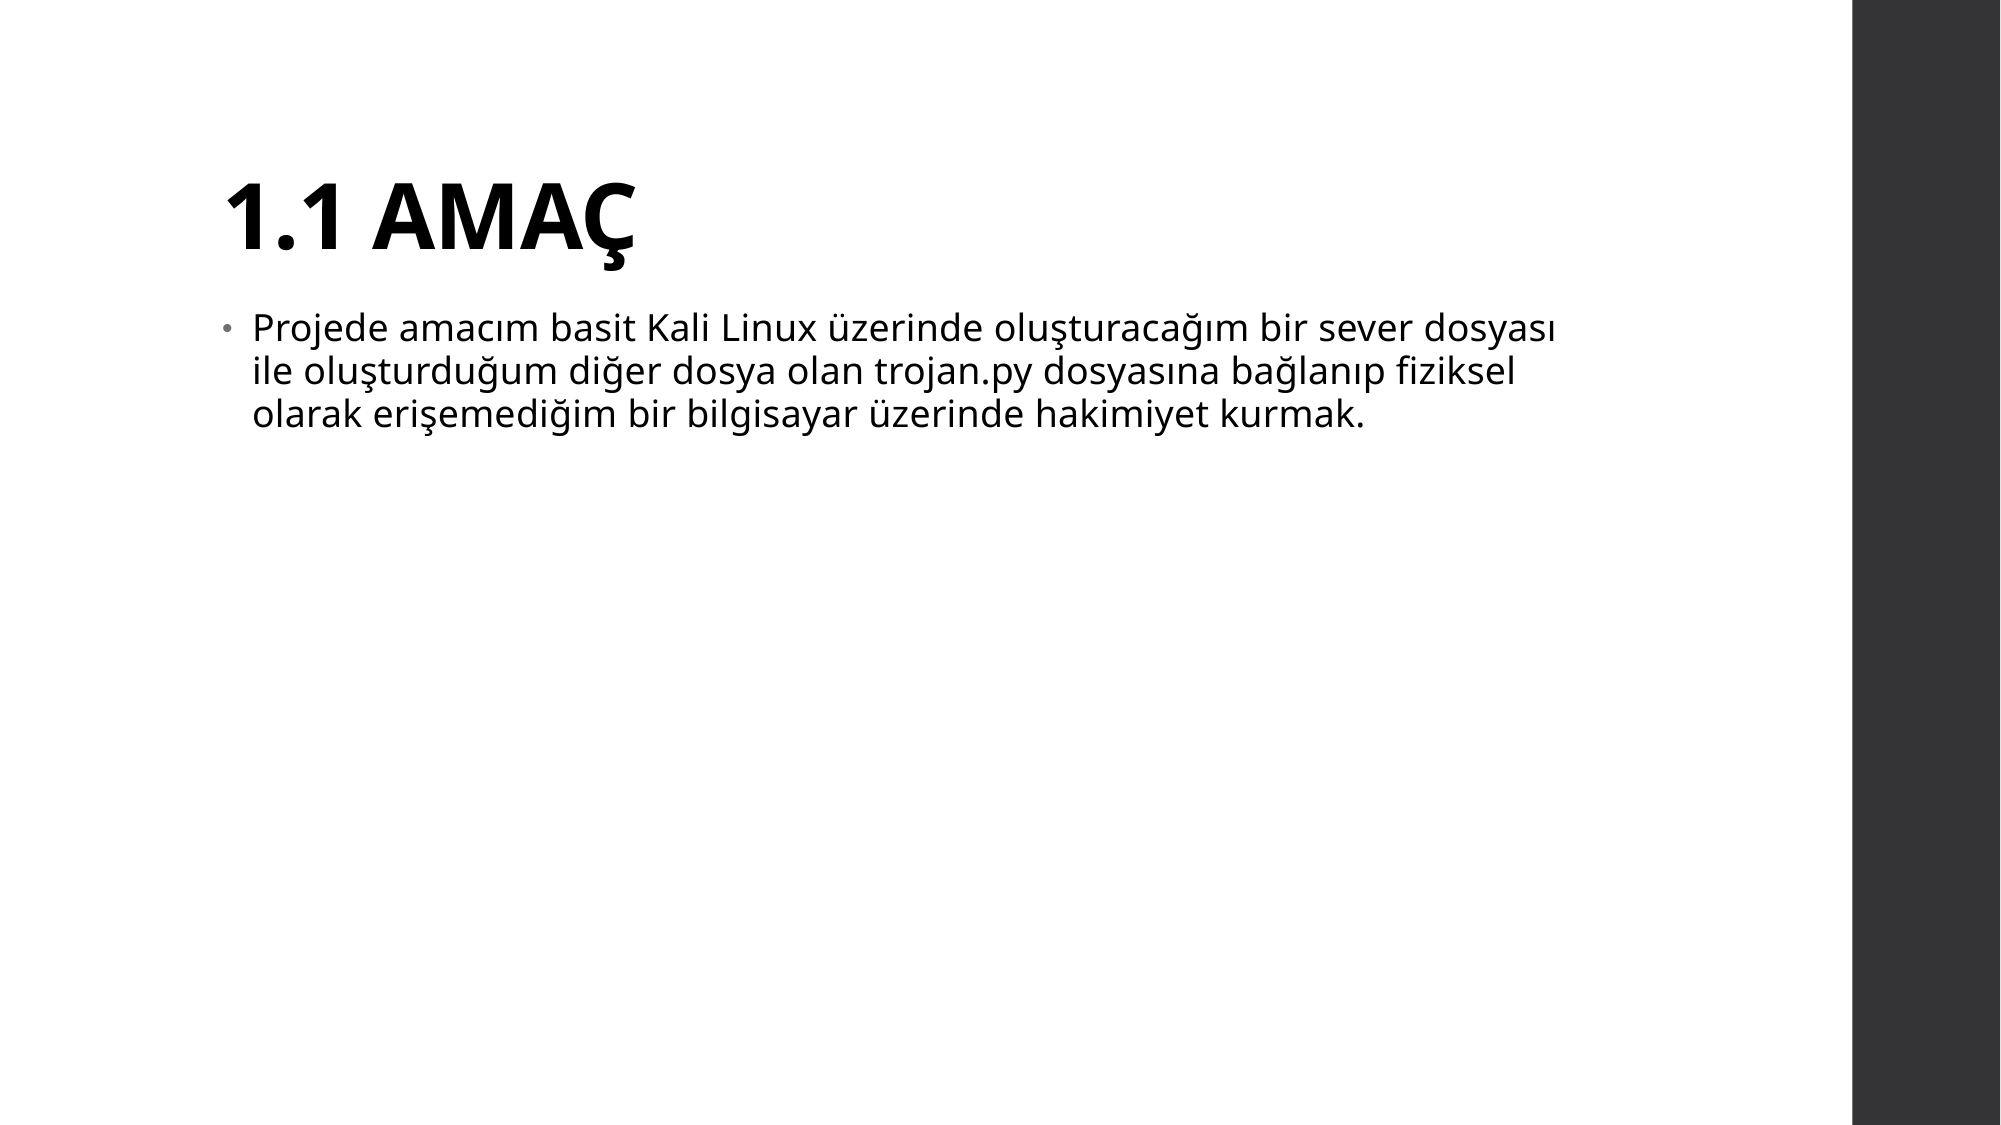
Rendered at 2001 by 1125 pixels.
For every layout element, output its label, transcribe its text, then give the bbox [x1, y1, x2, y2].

title 1.1 AMAÇ [206, 60, 1797, 278]
list Projede amacım basit Kali Linux üzerinde oluşturacağım bir sever dosyası ile oluşturduğum diğer dosya olan trojan.py dosyasına bağlanıp fiziksel olarak erişemediğim bir bilgisayar üzerinde hakimiyet kurmak. [206, 299, 1617, 1014]
